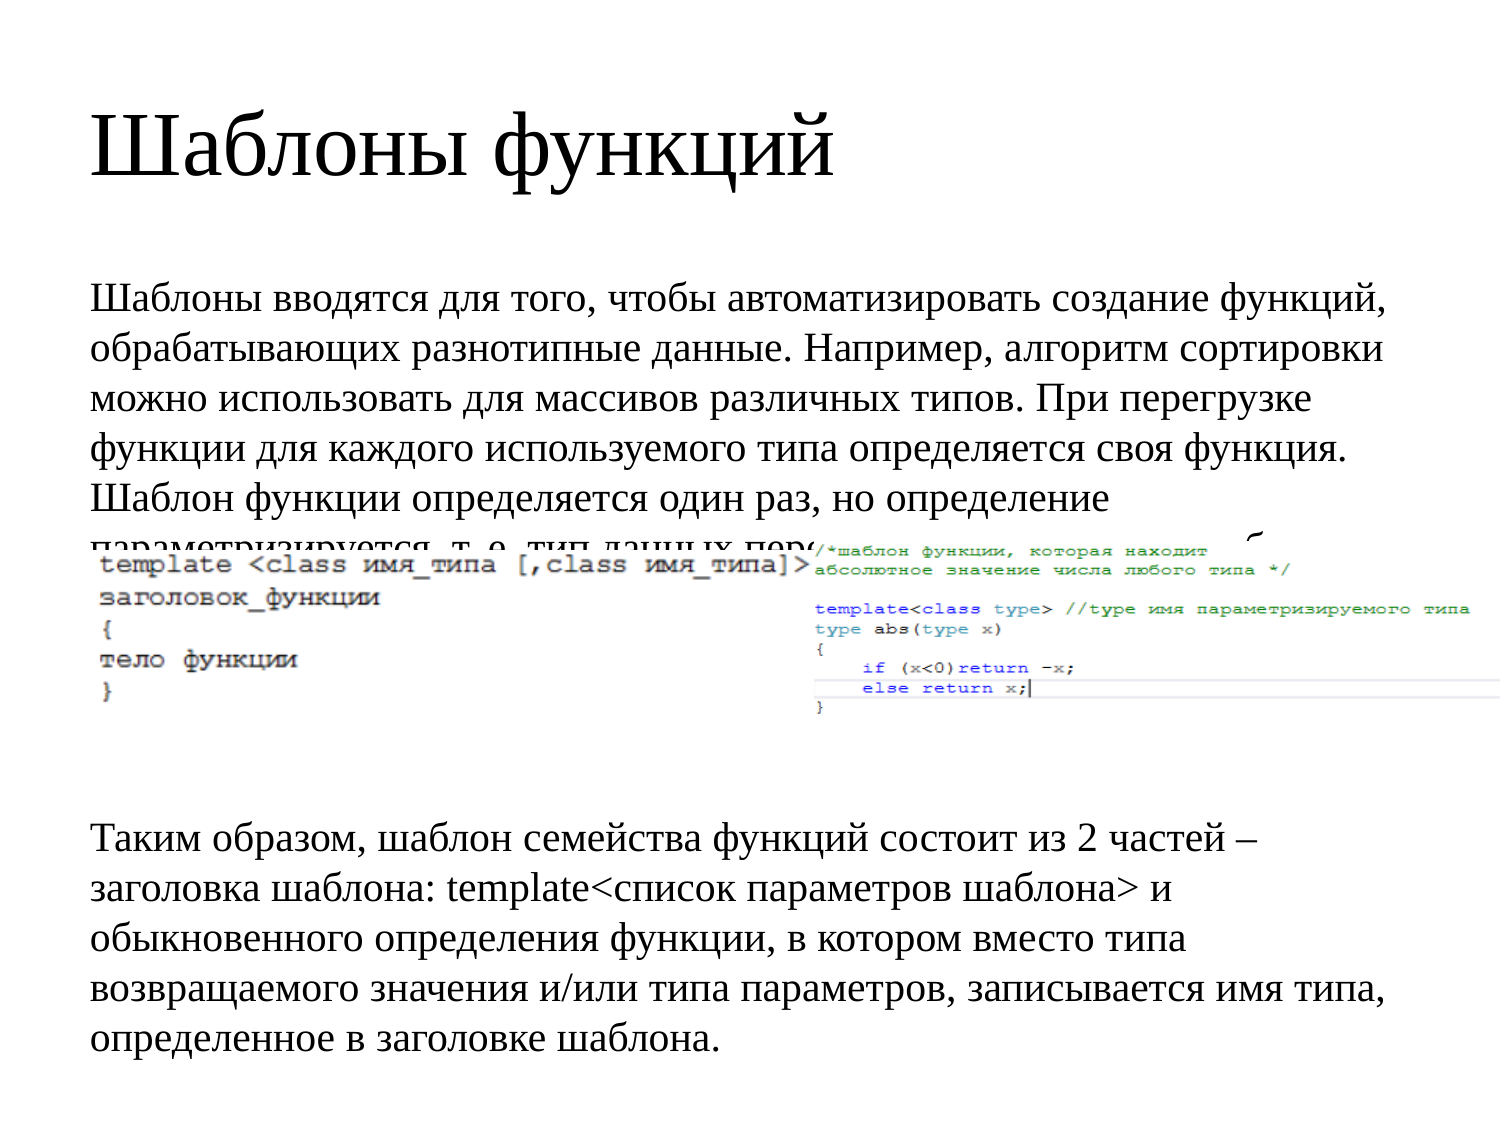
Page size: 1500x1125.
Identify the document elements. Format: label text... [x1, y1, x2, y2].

picture [88, 541, 1500, 717]
text_box Шаблоны функций [75, 45, 1425, 233]
text_box Шаблоны вводятся для того, чтобы автоматизировать создание функций, обрабатывающих разнотипные данные. Например, алгоритм сортировки можно использовать для массивов различных типов. При перегрузке функции для каждого используемого типа определяется своя функция. Шаблон функции определяется один раз, но определение параметризируется, т. е. тип данных передается как параметр шаблона. Таким образом, шаблон семейства функций состоит из 2 частей – заголовка шаблона: template<список параметров шаблона> и обыкновенного определения функции, в котором вместо типа возвращаемого значения и/или типа параметров, записывается имя типа, определенное в заголовке шаблона. [75, 262, 1425, 1005]
